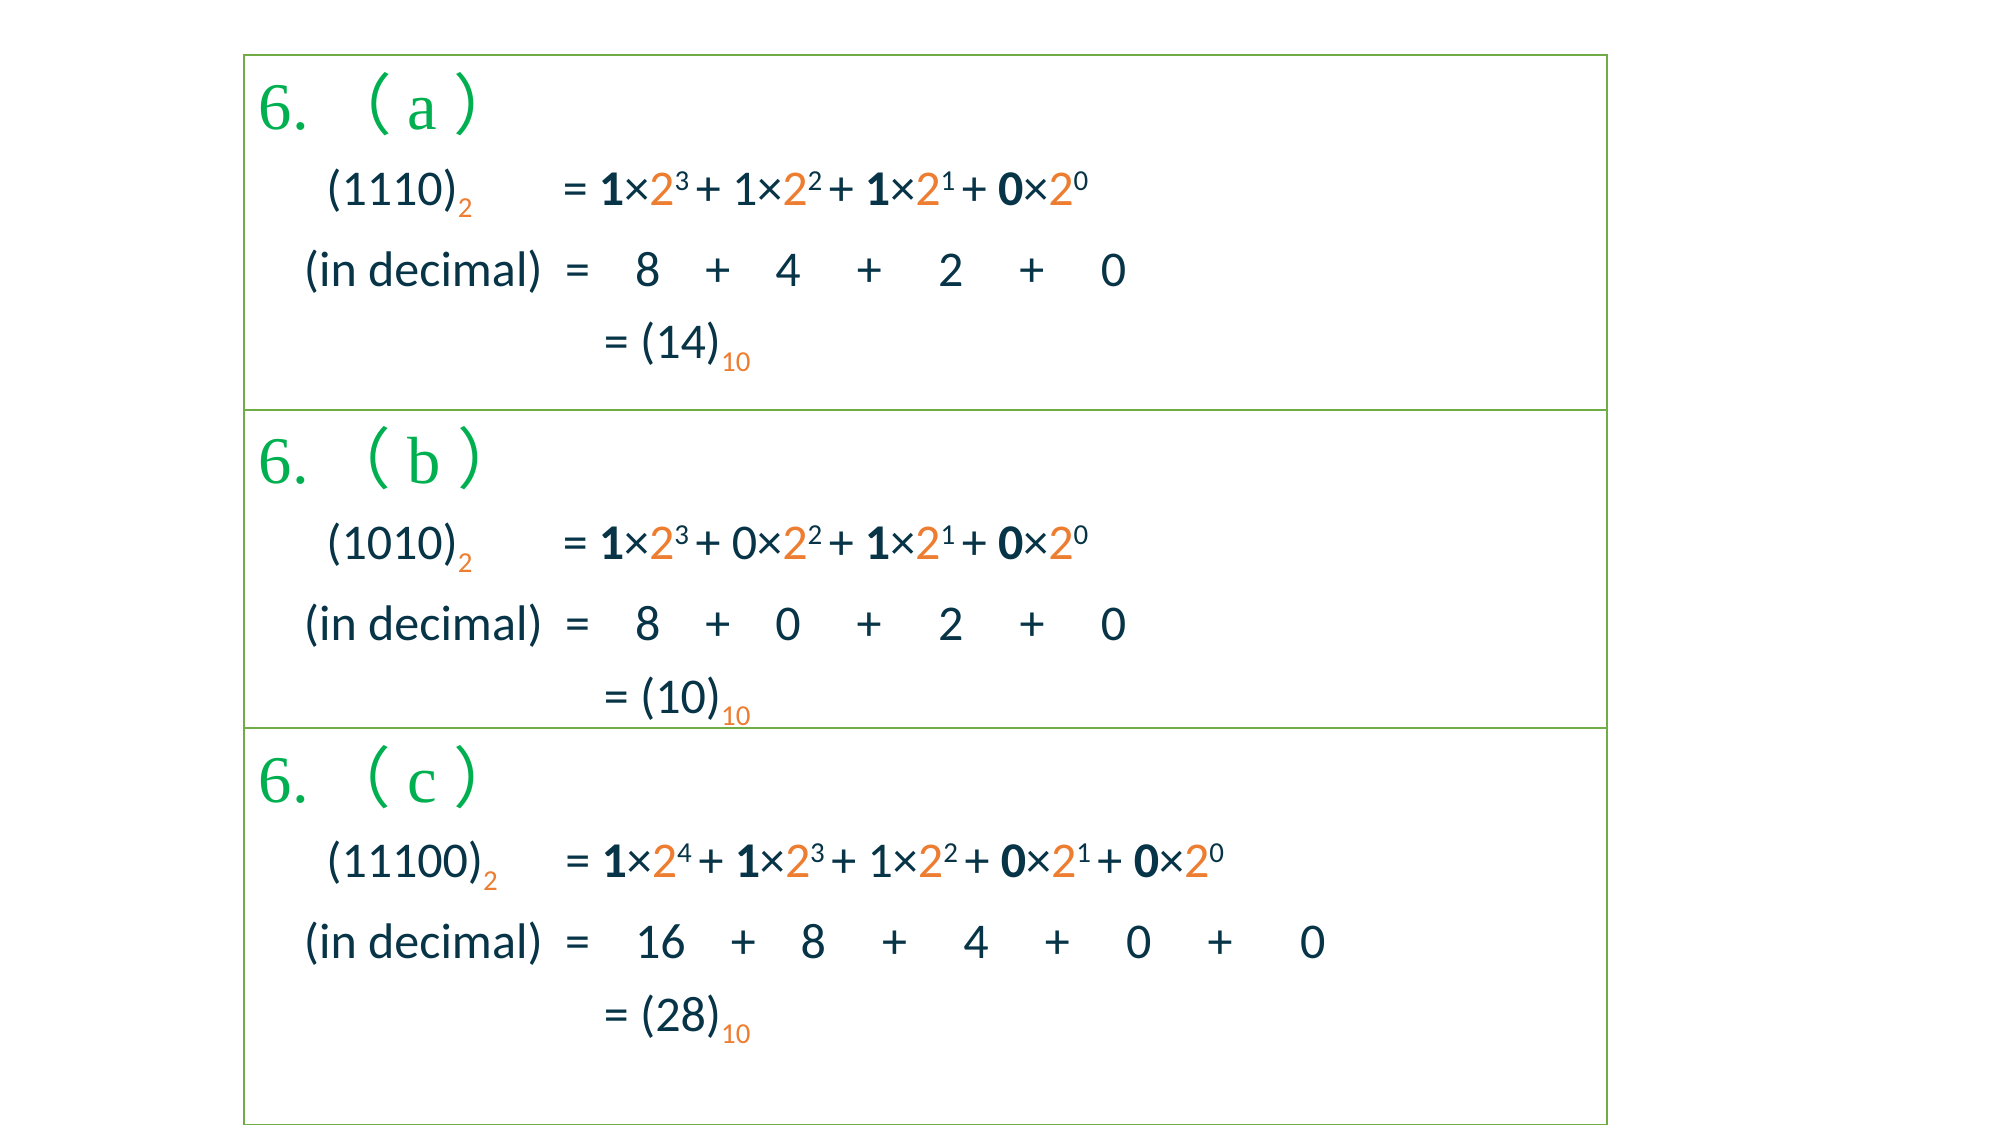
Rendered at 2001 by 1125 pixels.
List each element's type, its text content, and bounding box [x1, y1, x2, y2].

text_box 6.（a） (1110)2 = 1×23 + 1×22 + 1×21 + 0×20 (in decimal) = 8 + 4 + 2 + 0 = (14)10 [243, 54, 1608, 409]
text_box 6.（c） (11100)2 = 1×24 + 1×23 + 1×22 + 0×21 + 0×20 (in decimal) = 16 + 8 + 4 + 0 + 0 = (28)10 [243, 727, 1608, 1125]
text_box 6.（b） (1010)2 = 1×23 + 0×22 + 1×21 + 0×20 (in decimal) = 8 + 0 + 2 + 0 = (10)10 [243, 409, 1608, 727]
